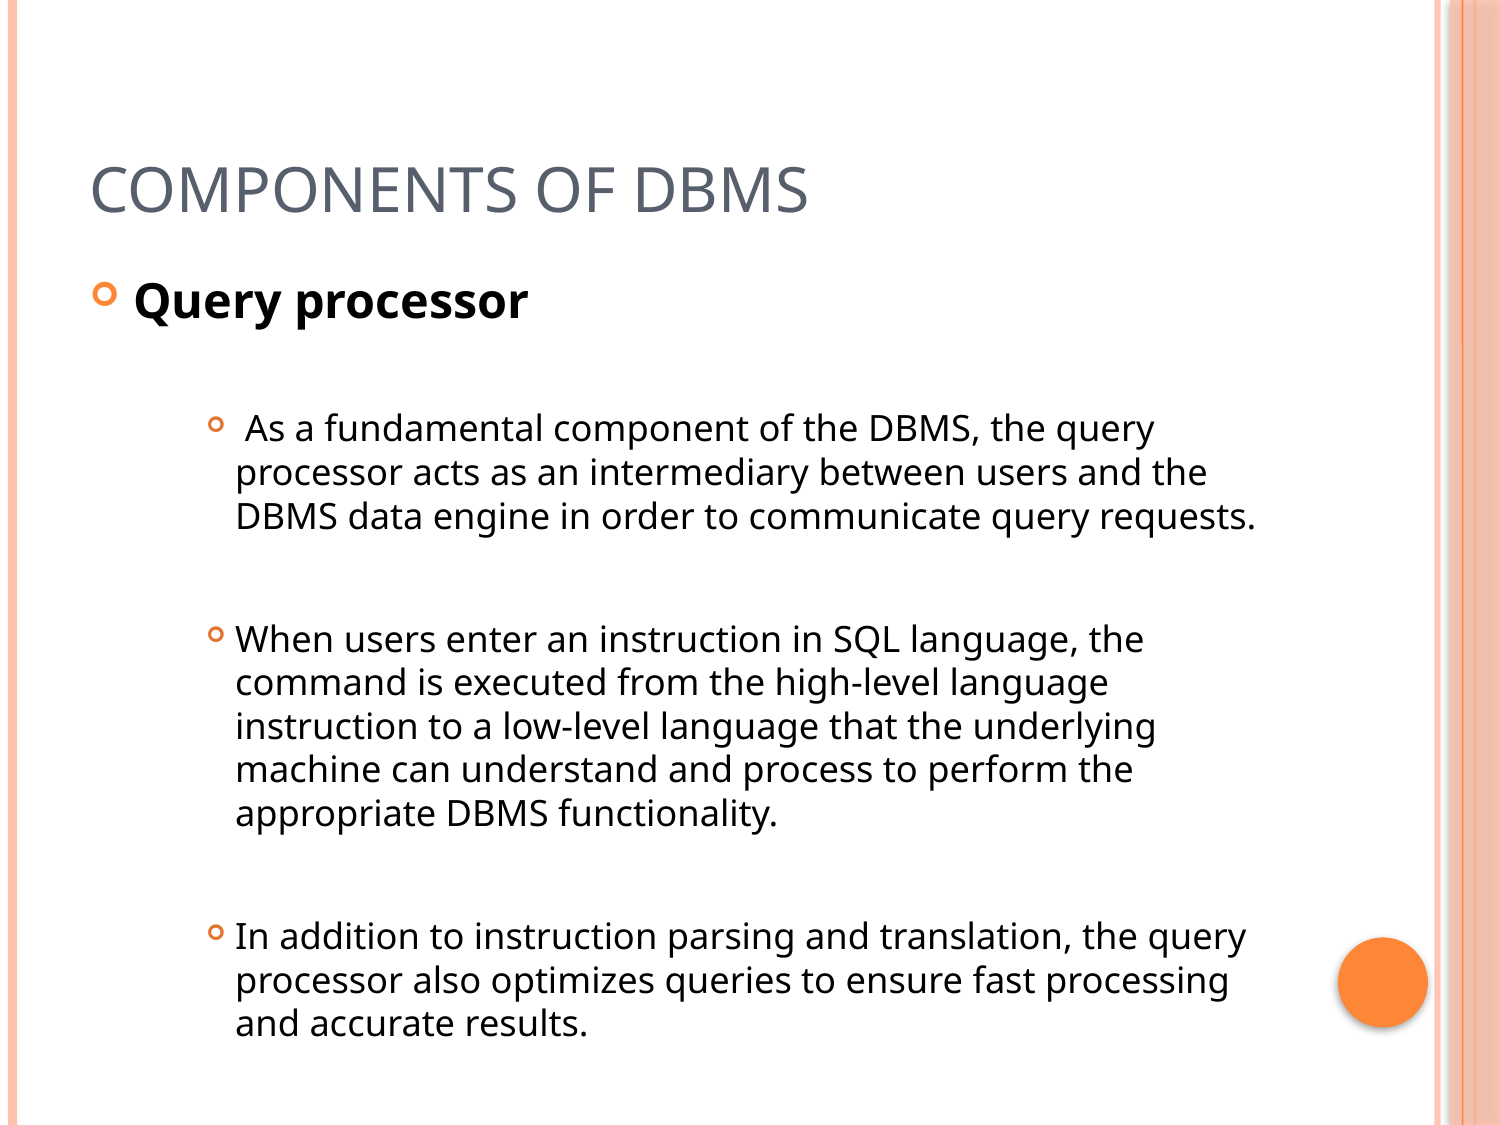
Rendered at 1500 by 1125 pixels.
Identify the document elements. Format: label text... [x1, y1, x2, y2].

title COMPONENTS OF DBMS [75, 45, 1300, 233]
list Query processor As a fundamental component of the DBMS, the query processor acts as an intermediary between users and the DBMS data engine in order to communicate query requests. When users enter an instruction in SQL language, the command is executed from the high-level language instruction to a low-level language that the underlying machine can understand and process to perform the appropriate DBMS functionality. In addition to instruction parsing and translation, the query processor also optimizes queries to ensure fast processing and accurate results. [75, 262, 1300, 1062]
